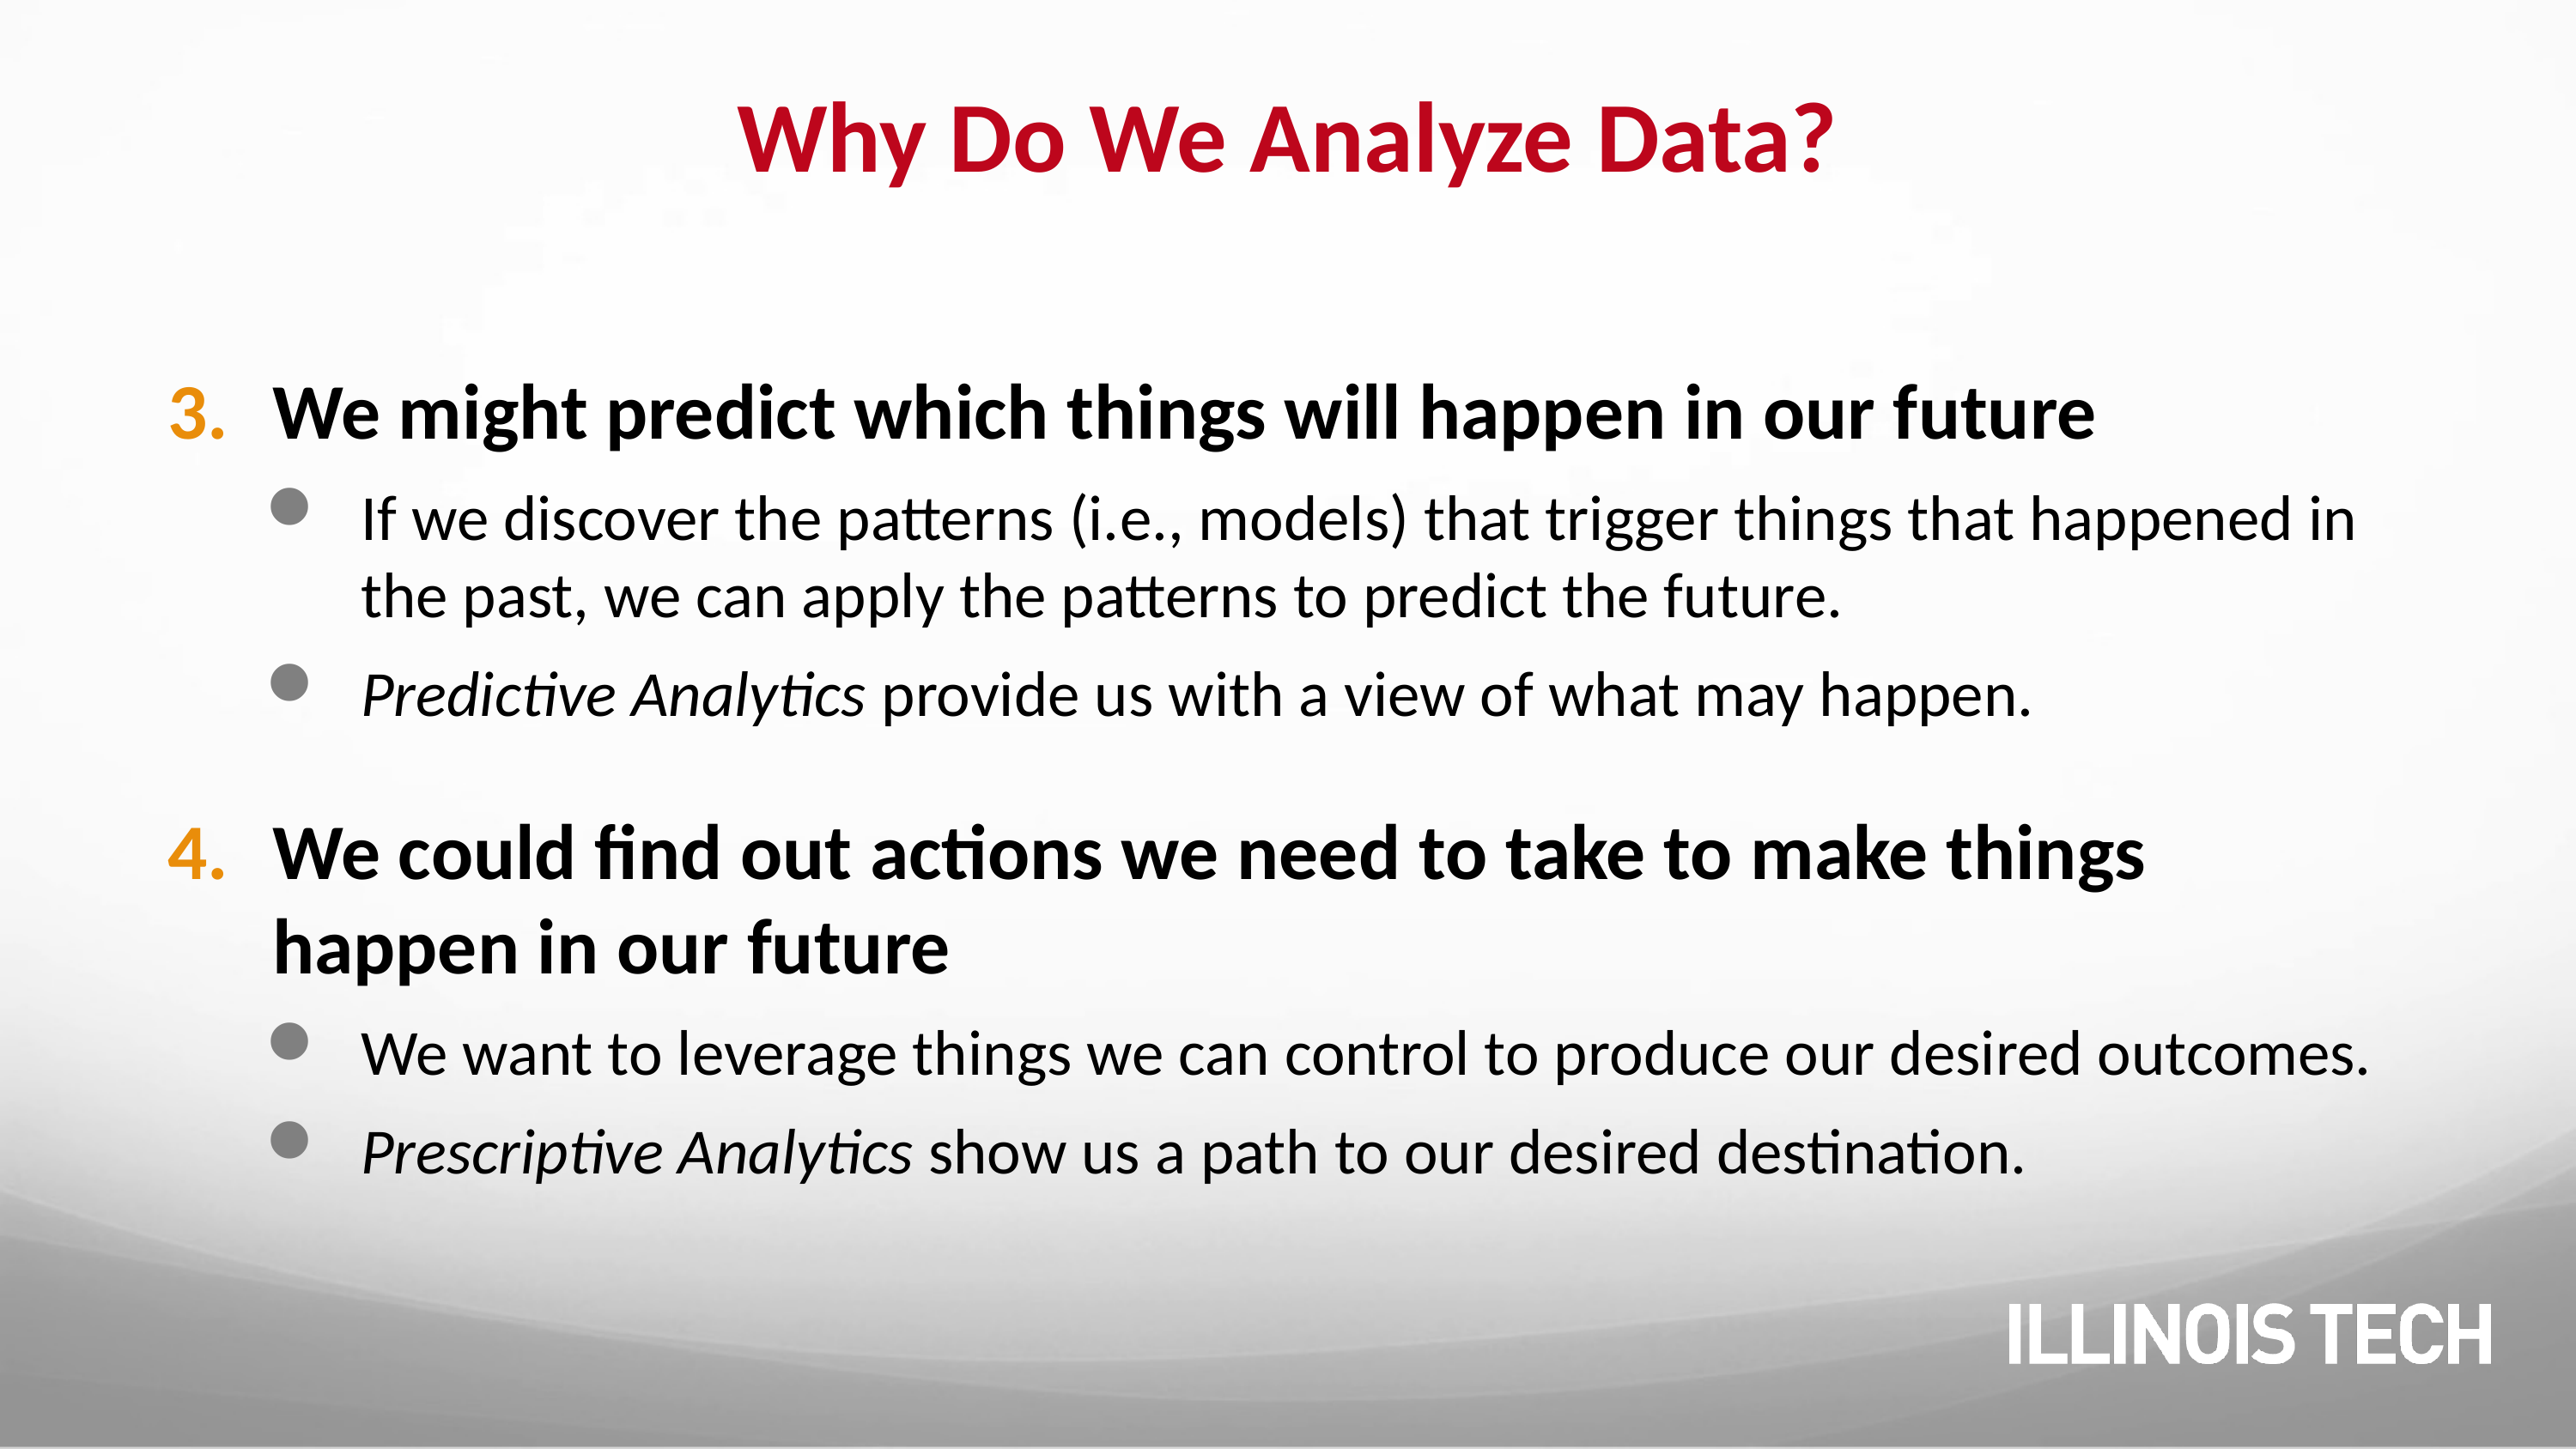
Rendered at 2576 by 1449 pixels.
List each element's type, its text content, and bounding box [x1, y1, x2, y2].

picture [0, 0, 2576, 1449]
title Why Do We Analyze Data? [155, 22, 2421, 241]
list We might predict which things will happen in our future If we discover the patterns (i.e., models) that trigger things that happened in the past, we can apply the patterns to predict the future. Predictive Analytics provide us with a view of what may happen. We could find out actions we need to take to make things happen in our future We want to leverage things we can control to produce our desired outcomes. Prescriptive Analytics show us a path to our desired destination. [155, 288, 2421, 1259]
